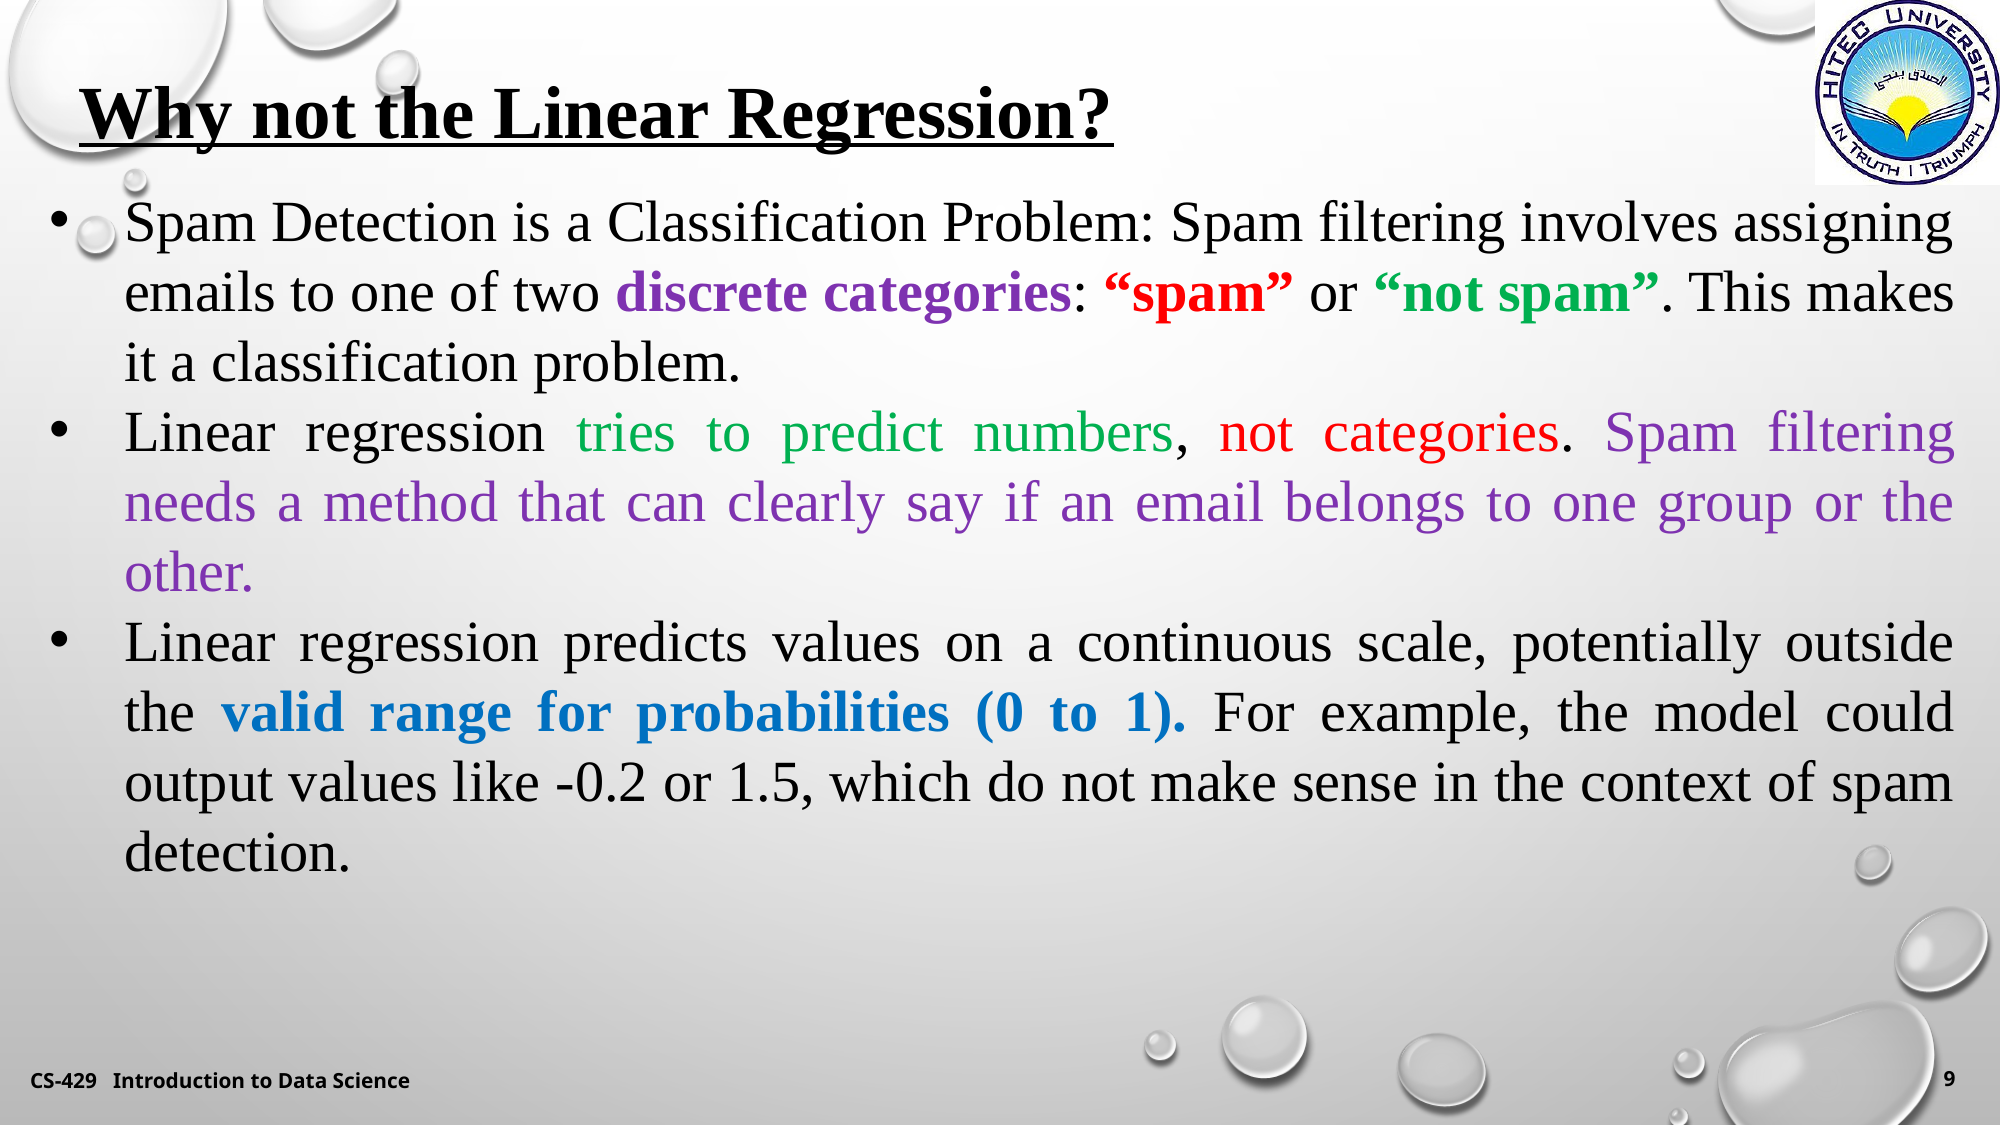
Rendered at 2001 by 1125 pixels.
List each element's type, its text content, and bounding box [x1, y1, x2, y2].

text_box Spam Detection is a Classification Problem: Spam filtering involves assigning emails to one of two discrete categories: “spam” or “not spam”. This makes it a classification problem. Linear regression tries to predict numbers, not categories. Spam filtering needs a method that can clearly say if an email belongs to one group or the other. Linear regression predicts values on a continuous scale, potentially outside the valid range for probabilities (0 to 1). For example, the model could output values like -0.2 or 1.5, which do not make sense in the context of spam detection. [34, 176, 1971, 891]
footer CS-429 Introduction to Data Science [15, 1050, 1110, 1110]
picture [0, 0, 2000, 1125]
slide_number 9 [1845, 1050, 1971, 1110]
text_box Why not the Linear Regression? [64, 56, 1809, 162]
